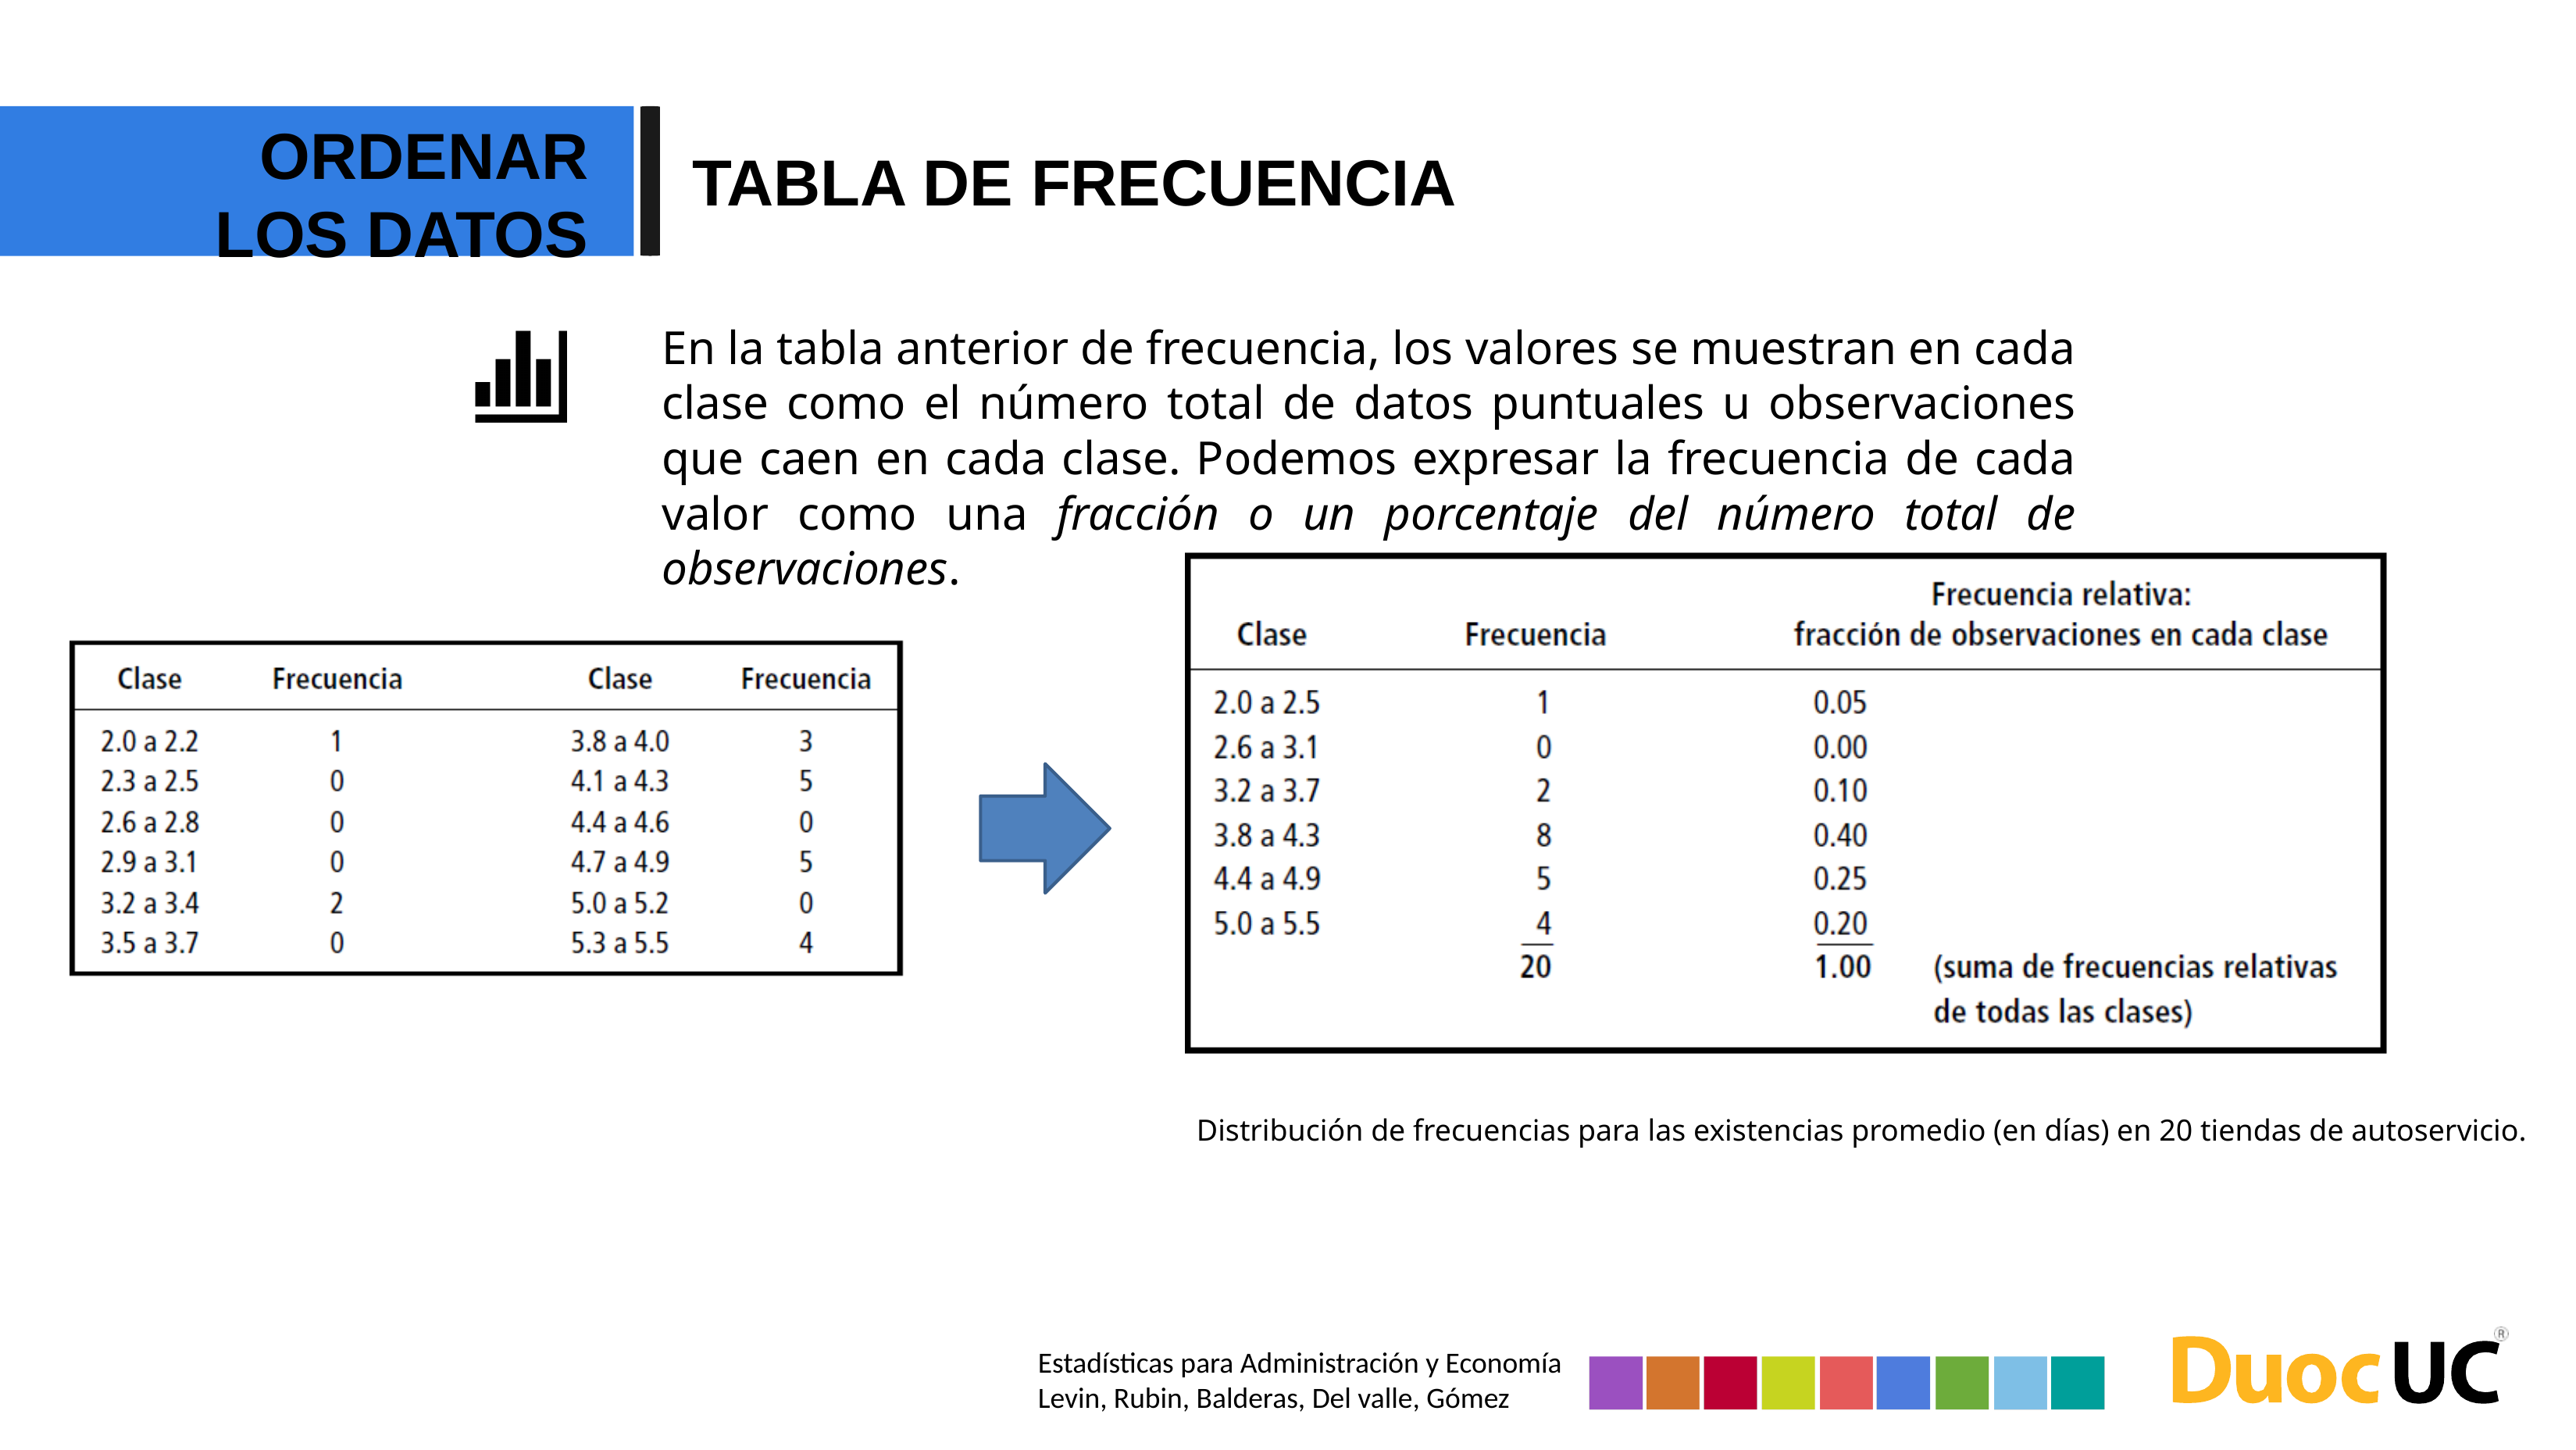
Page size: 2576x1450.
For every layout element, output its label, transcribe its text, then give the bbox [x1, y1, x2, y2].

picture [70, 636, 906, 979]
text_box Estadísticas para Administración y Economía Levin, Rubin, Balderas, Del valle, Gómez [1026, 1338, 1575, 1420]
text_box En la tabla anterior de frecuencia, los valores se muestran en cada clase como el número total de datos puntuales u observaciones que caen en cada clase. Podemos expresar la frecuencia de cada valor como una fracción o un porcentaje del número total de observaciones. [644, 312, 2089, 600]
picture [1184, 550, 2389, 1055]
picture [1579, 1327, 2121, 1434]
picture [455, 311, 586, 441]
picture [2494, 1327, 2509, 1341]
text_box ORDENAR LOS DATOS [0, 114, 589, 271]
text_box TABLA DE FRECUENCIA [692, 141, 1655, 220]
text_box [979, 762, 1111, 895]
text_box Distribución de frecuencias para las existencias promedio (en días) en 20 tiendas de autoservicio. [1185, 1105, 2576, 1152]
